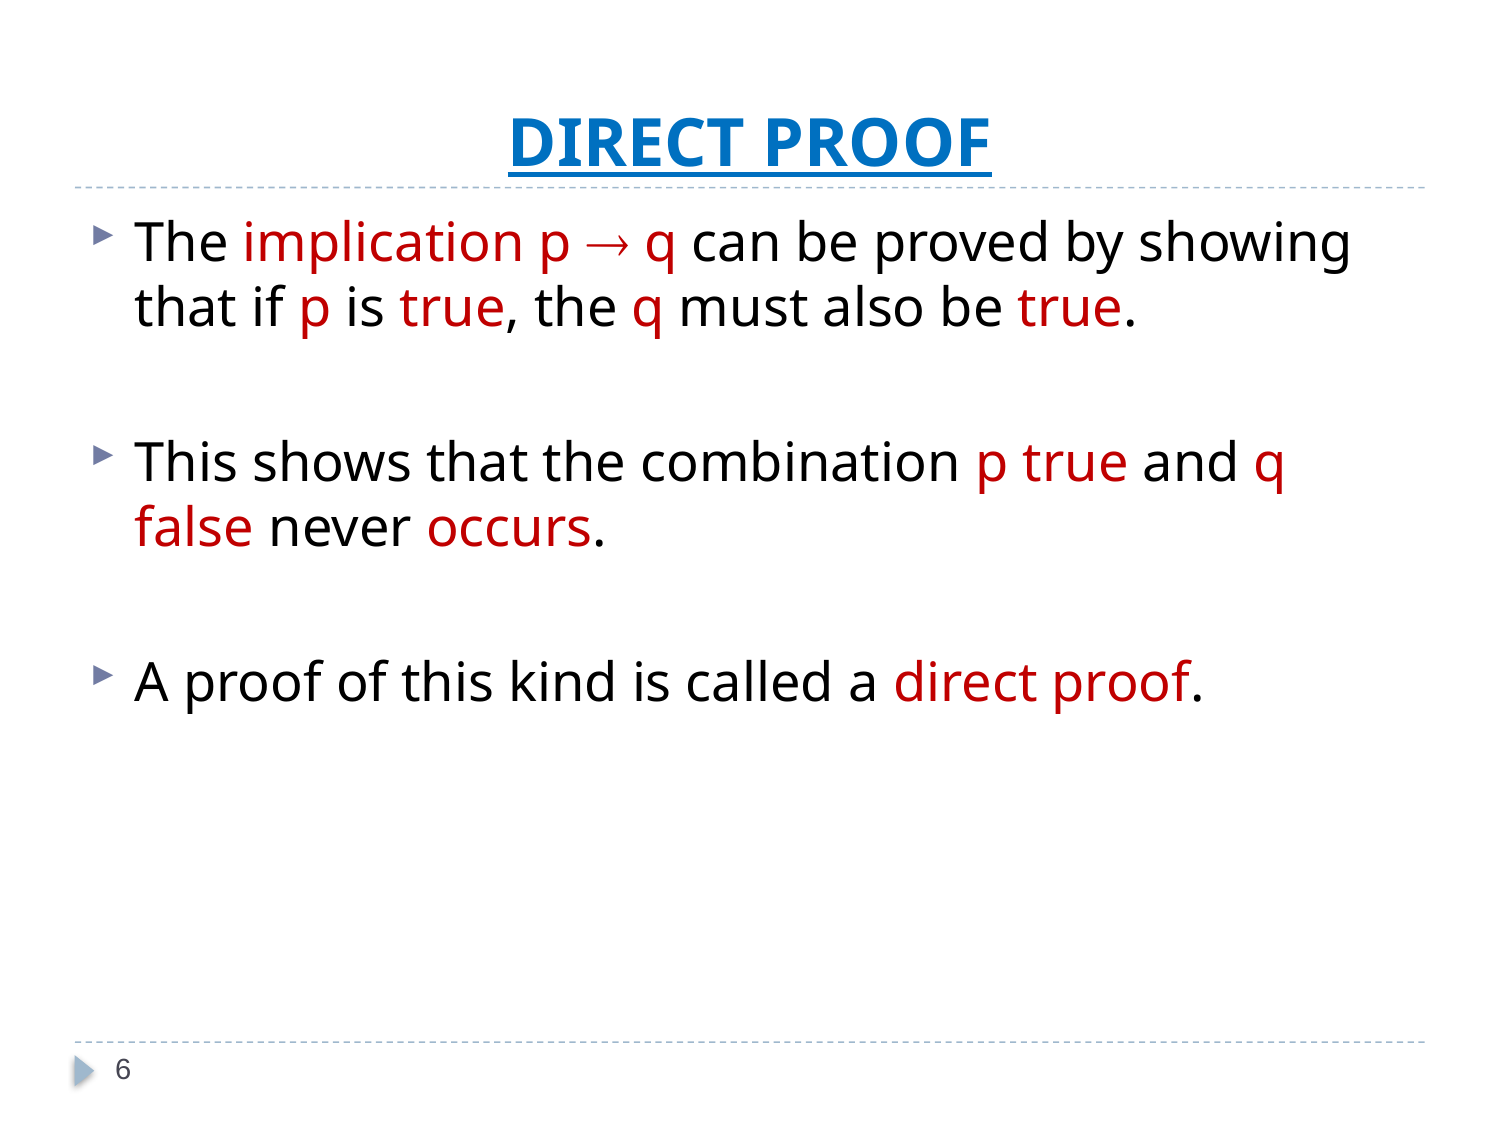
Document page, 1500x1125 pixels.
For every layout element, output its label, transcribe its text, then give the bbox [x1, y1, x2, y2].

title DIRECT PROOF [75, 24, 1425, 188]
list The implication p  q can be proved by showing that if p is true, the q must also be true. This shows that the combination p true and q false never occurs. A proof of this kind is called a direct proof. [75, 200, 1425, 1010]
slide_number 6 [100, 1042, 426, 1103]
